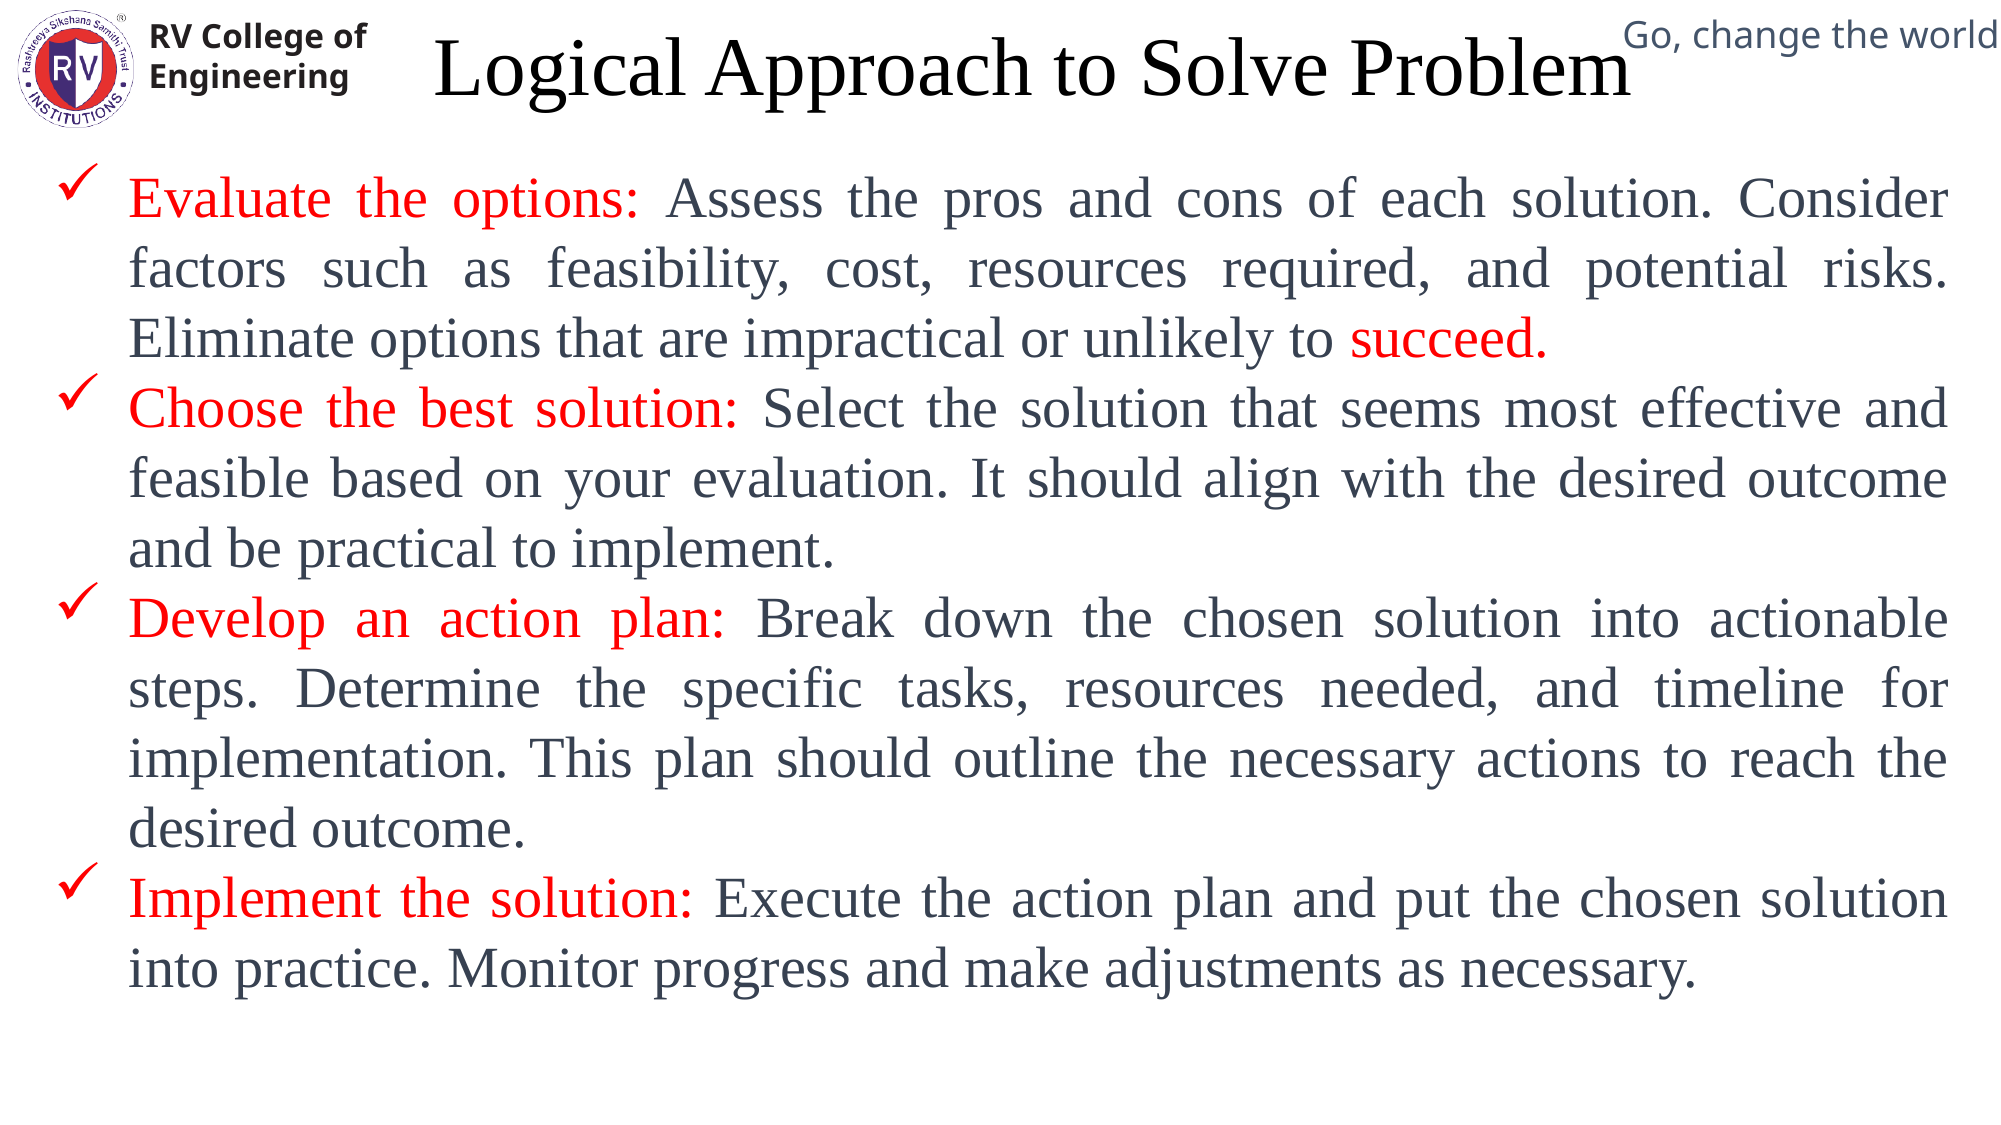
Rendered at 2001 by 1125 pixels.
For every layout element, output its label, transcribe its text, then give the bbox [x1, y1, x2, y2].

text_box Evaluate the options: Assess the pros and cons of each solution. Consider factors such as feasibility, cost, resources required, and potential risks. Eliminate options that are impractical or unlikely to succeed. Choose the best solution: Select the solution that seems most effective and feasible based on your evaluation. It should align with the desired outcome and be practical to implement. Develop an action plan: Break down the chosen solution into actionable steps. Determine the specific tasks, resources needed, and timeline for implementation. This plan should outline the necessary actions to reach the desired outcome. Implement the solution: Execute the action plan and put the chosen solution into practice. Monitor progress and make adjustments as necessary. [39, 151, 1965, 1007]
text_box Logical Approach to Solve Problem [388, 4, 1700, 120]
text_box Mechanical Engineering Department [735, 45, 2000, 241]
picture [17, 10, 134, 128]
